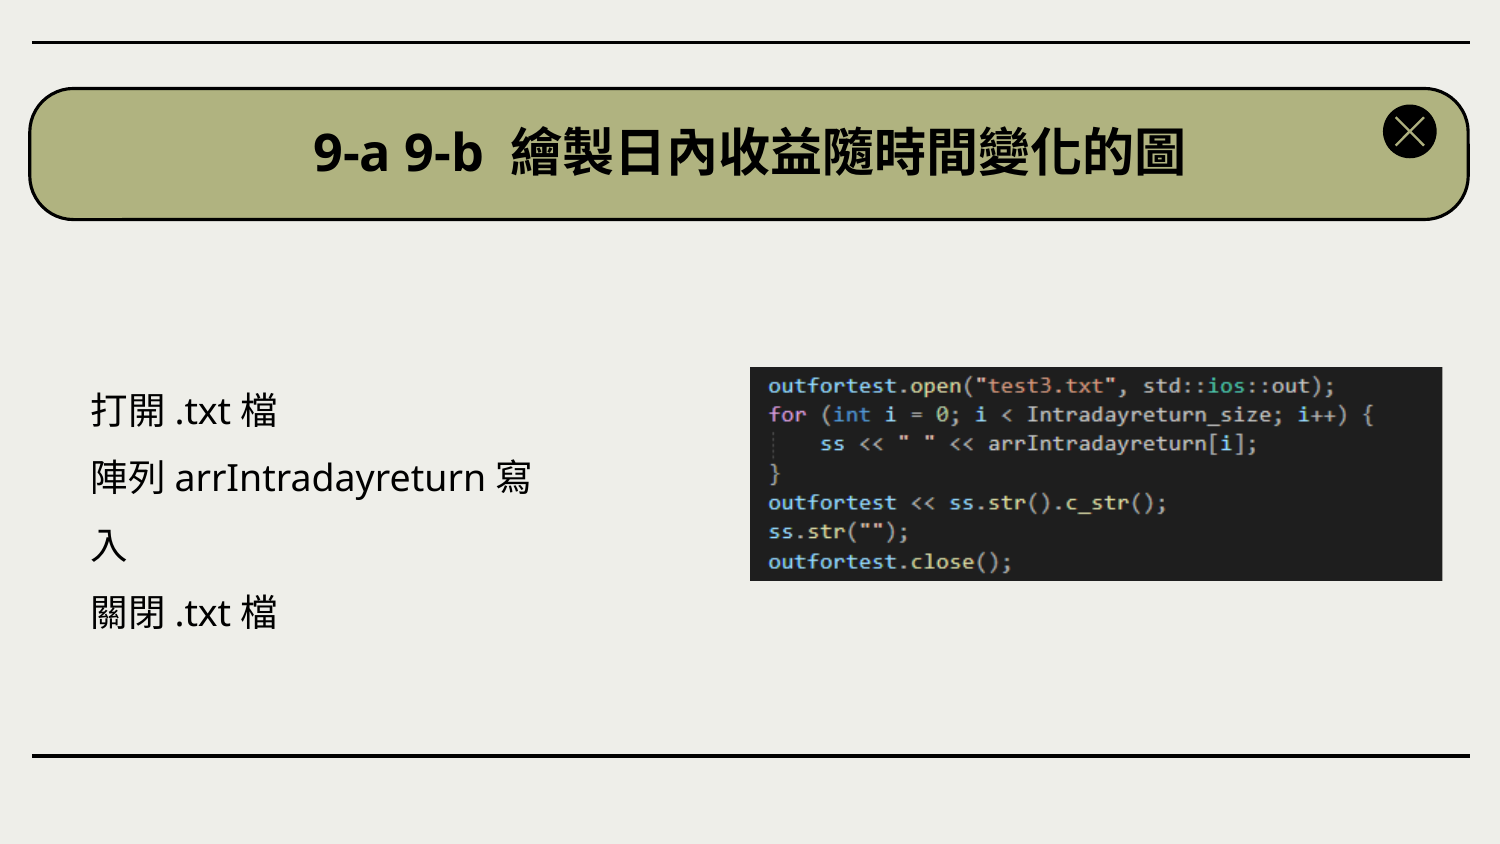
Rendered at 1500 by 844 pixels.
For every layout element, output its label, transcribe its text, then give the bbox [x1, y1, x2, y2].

text_box 打開.txt檔 陣列arrIntradayreturn寫入 關閉.txt檔 [75, 356, 564, 642]
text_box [1382, 104, 1437, 159]
picture [749, 367, 1443, 581]
title 9-a 9-b 繪製日內收益隨時間變化的圖 [116, 112, 1383, 206]
